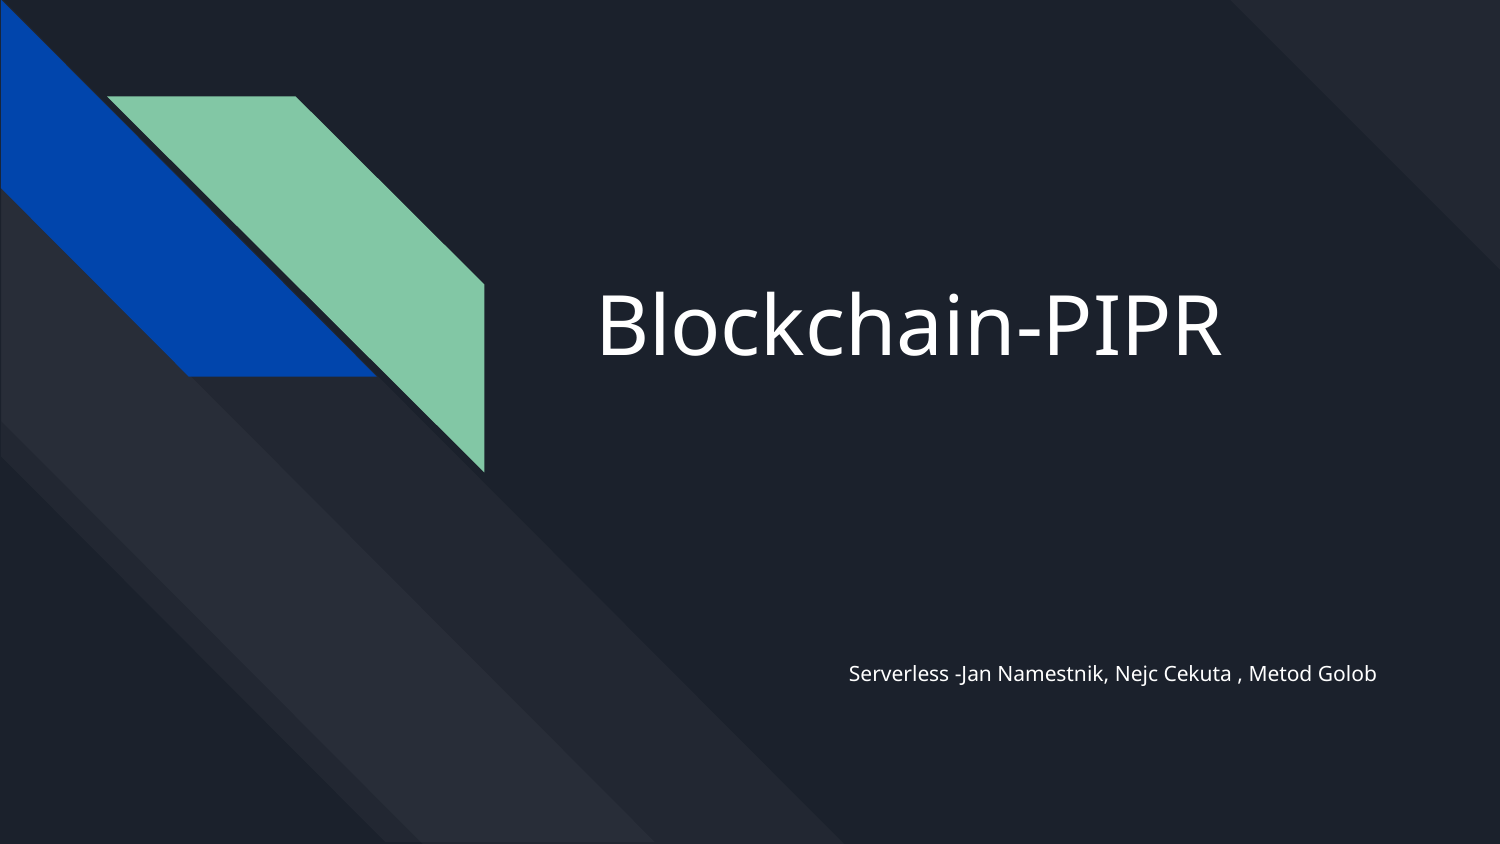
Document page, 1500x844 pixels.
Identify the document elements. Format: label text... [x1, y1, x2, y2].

title Blockchain-PIPR [580, 251, 1404, 511]
subtitle Serverless -Jan Namestnik, Nejc Cekuta , Metod Golob [833, 643, 1404, 727]
